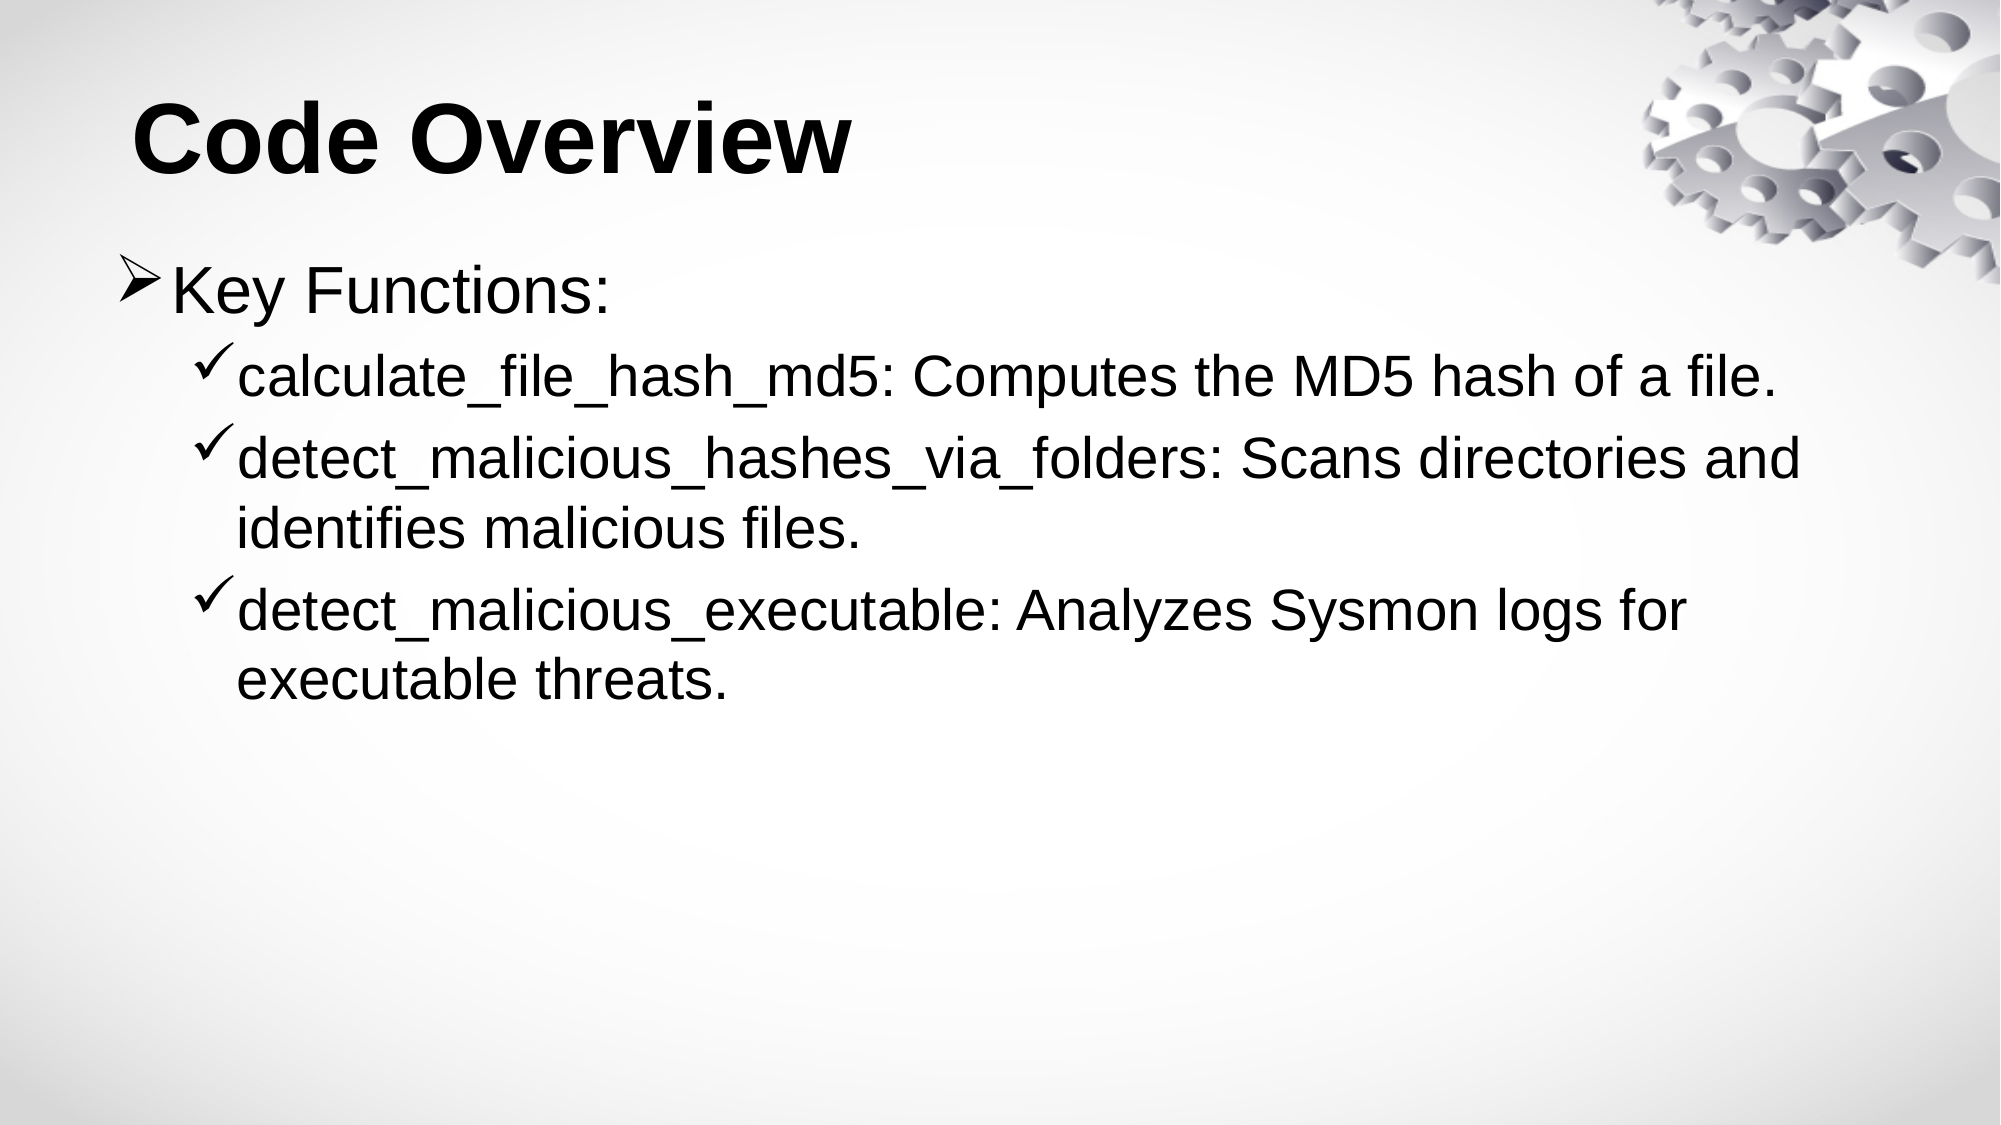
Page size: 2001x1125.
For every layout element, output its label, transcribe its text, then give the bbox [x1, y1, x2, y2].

list Key Functions: calculate_file_hash_md5: Computes the MD5 hash of a file. detect_malicious_hashes_via_folders: Scans directories and identifies malicious files. detect_malicious_executable: Analyzes Sysmon logs for executable threats. [99, 239, 1901, 1006]
title Code Overview [116, 57, 1863, 209]
picture [0, 0, 2000, 1125]
